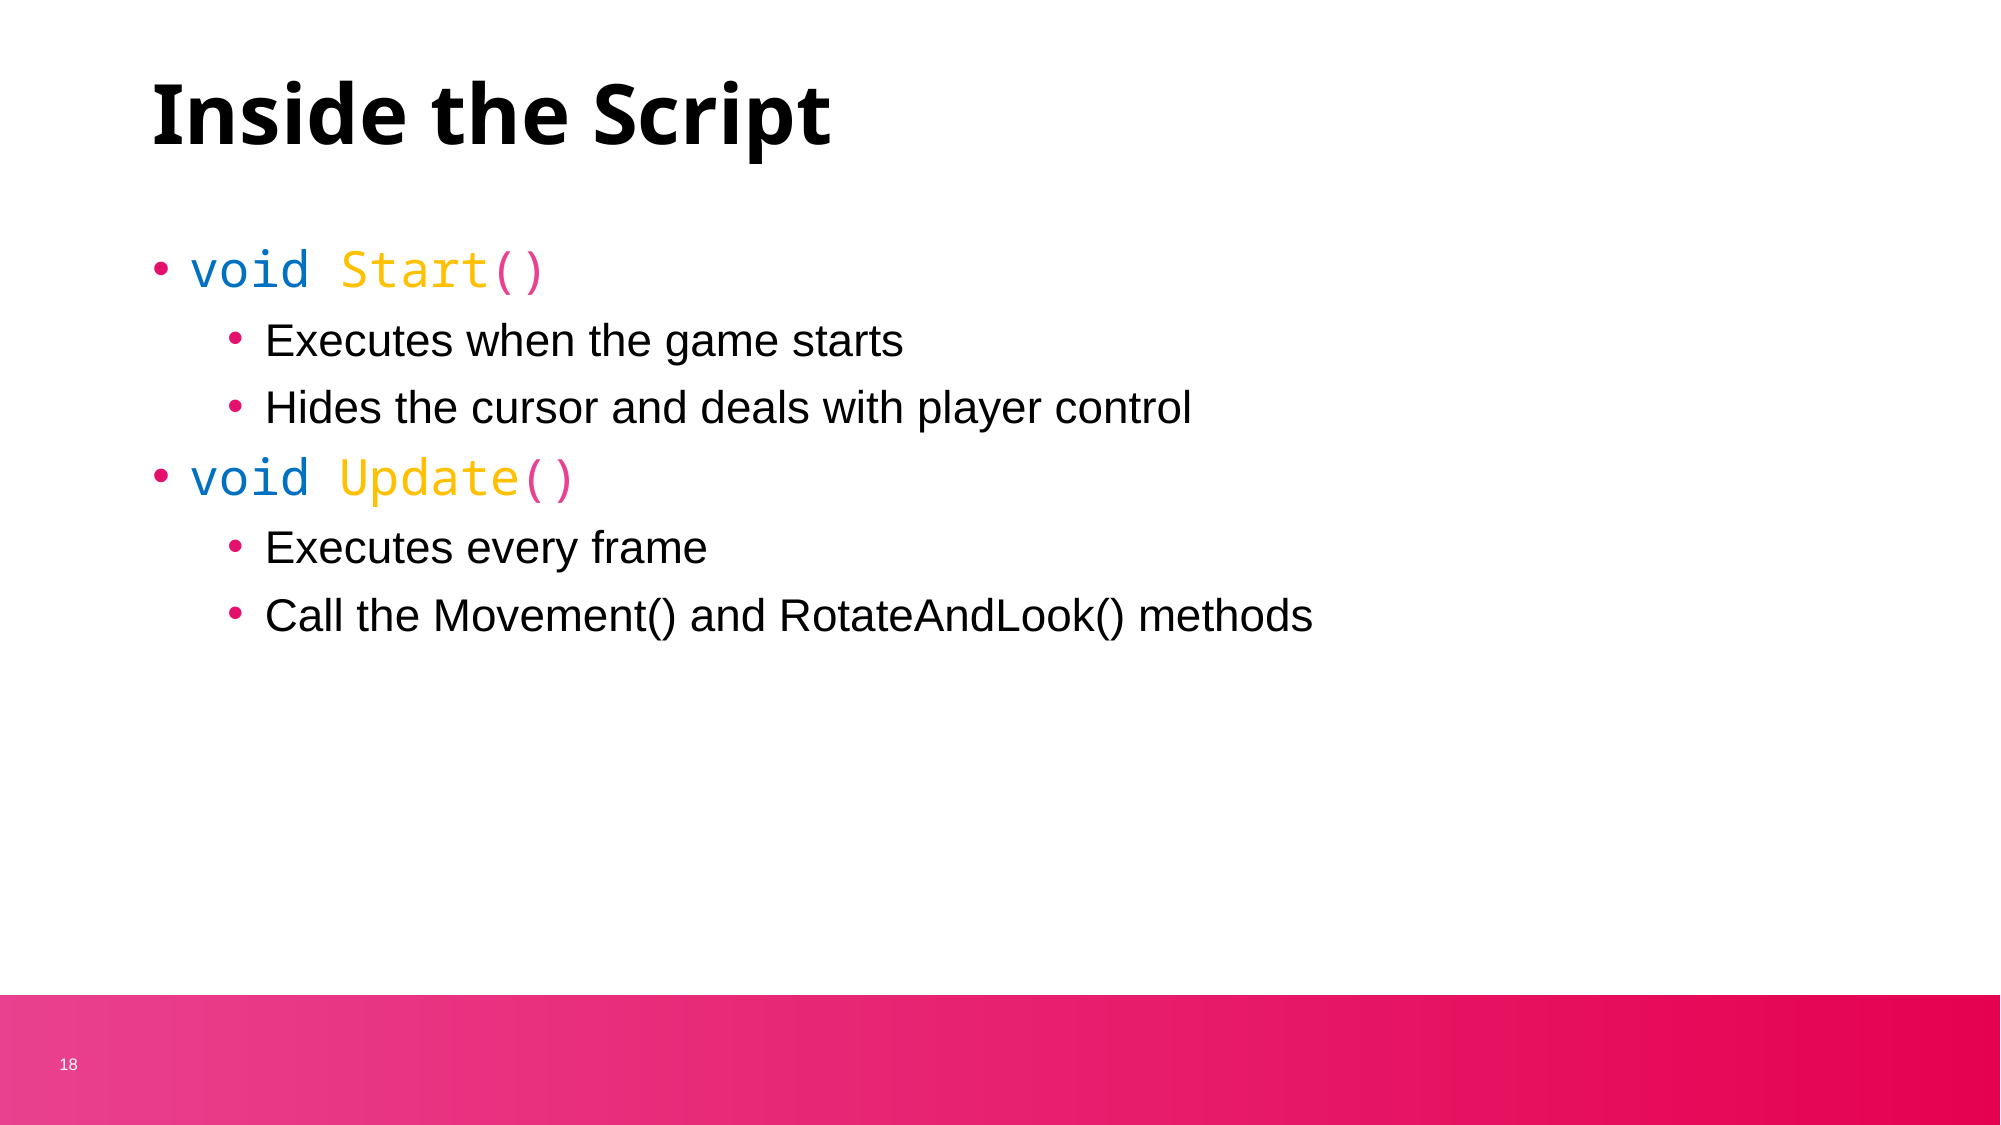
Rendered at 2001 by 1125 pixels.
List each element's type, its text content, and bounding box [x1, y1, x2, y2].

title Inside the Script [137, 29, 1863, 207]
list void Start() Executes when the game starts Hides the cursor and deals with player control void Update() Executes every frame Call the Movement() and RotateAndLook() methods [137, 230, 1863, 975]
slide_number 18 [23, 1028, 114, 1100]
